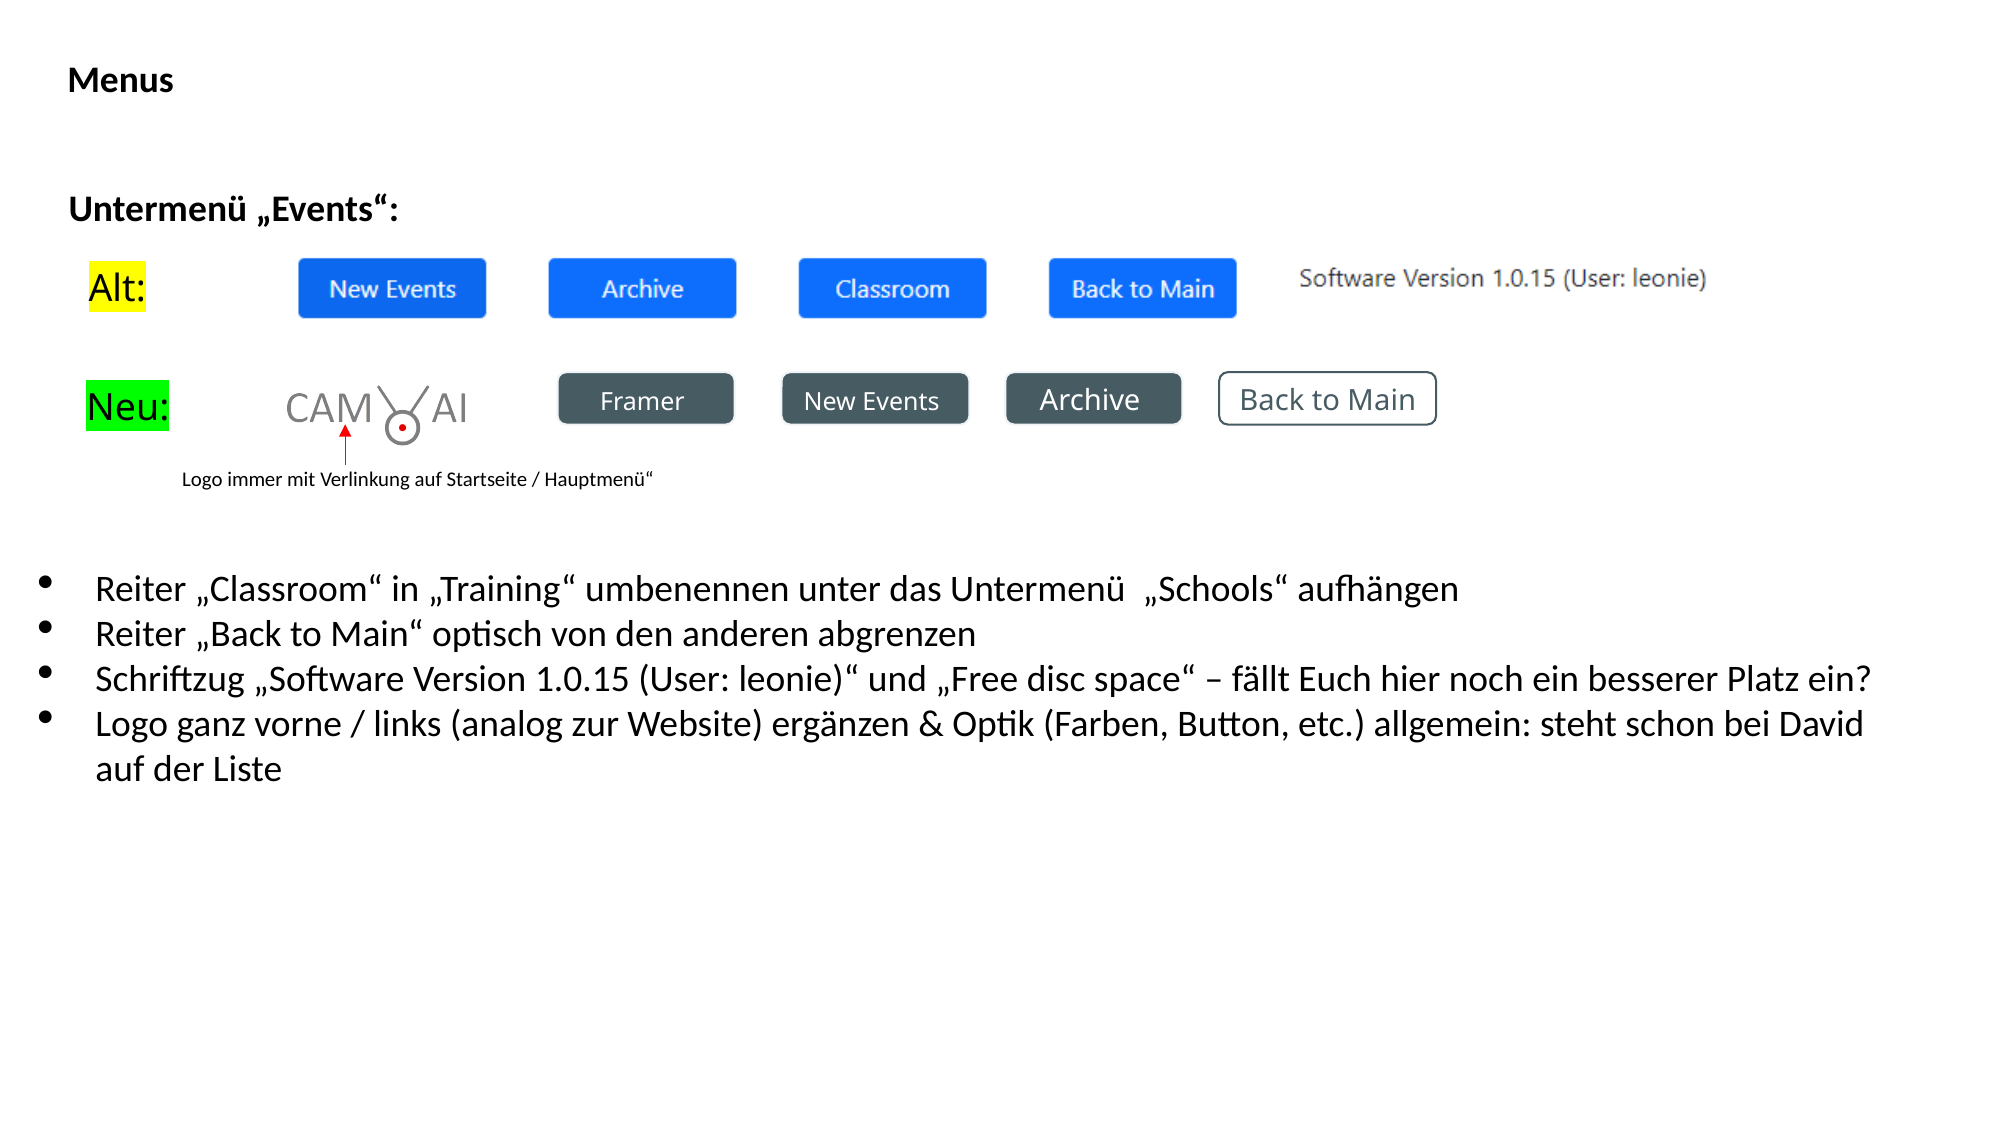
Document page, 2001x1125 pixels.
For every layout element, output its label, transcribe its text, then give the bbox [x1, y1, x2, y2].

text_box Alt: [73, 256, 161, 317]
text_box Untermenü „Events“: [53, 176, 415, 237]
text_box Reiter „Classroom“ in „Training“ umbenennen unter das Untermenü „Schools“ aufhängen Reiter „Back to Main“ optisch von den anderen abgrenzen Schriftzug „Software Version 1.0.15 (User: leonie)“ und „Free disc space“ – fällt Euch hier noch ein besserer Platz ein? Logo ganz vorne / links (analog zur Website) ergänzen & Optik (Farben, Button, etc.) allgemein: steht schon bei David auf der Liste [24, 556, 1915, 797]
text_box Framer [556, 371, 736, 426]
picture [280, 249, 1728, 331]
picture [264, 373, 493, 465]
text_box Menus [52, 47, 189, 108]
text_box Back to Main [1218, 371, 1438, 426]
text_box Neu: [71, 375, 185, 436]
text_box Logo immer mit Verlinkung auf Startseite / Hauptmenü“ [167, 458, 680, 498]
text_box New Events [780, 371, 971, 426]
text_box Archive [1004, 371, 1184, 426]
